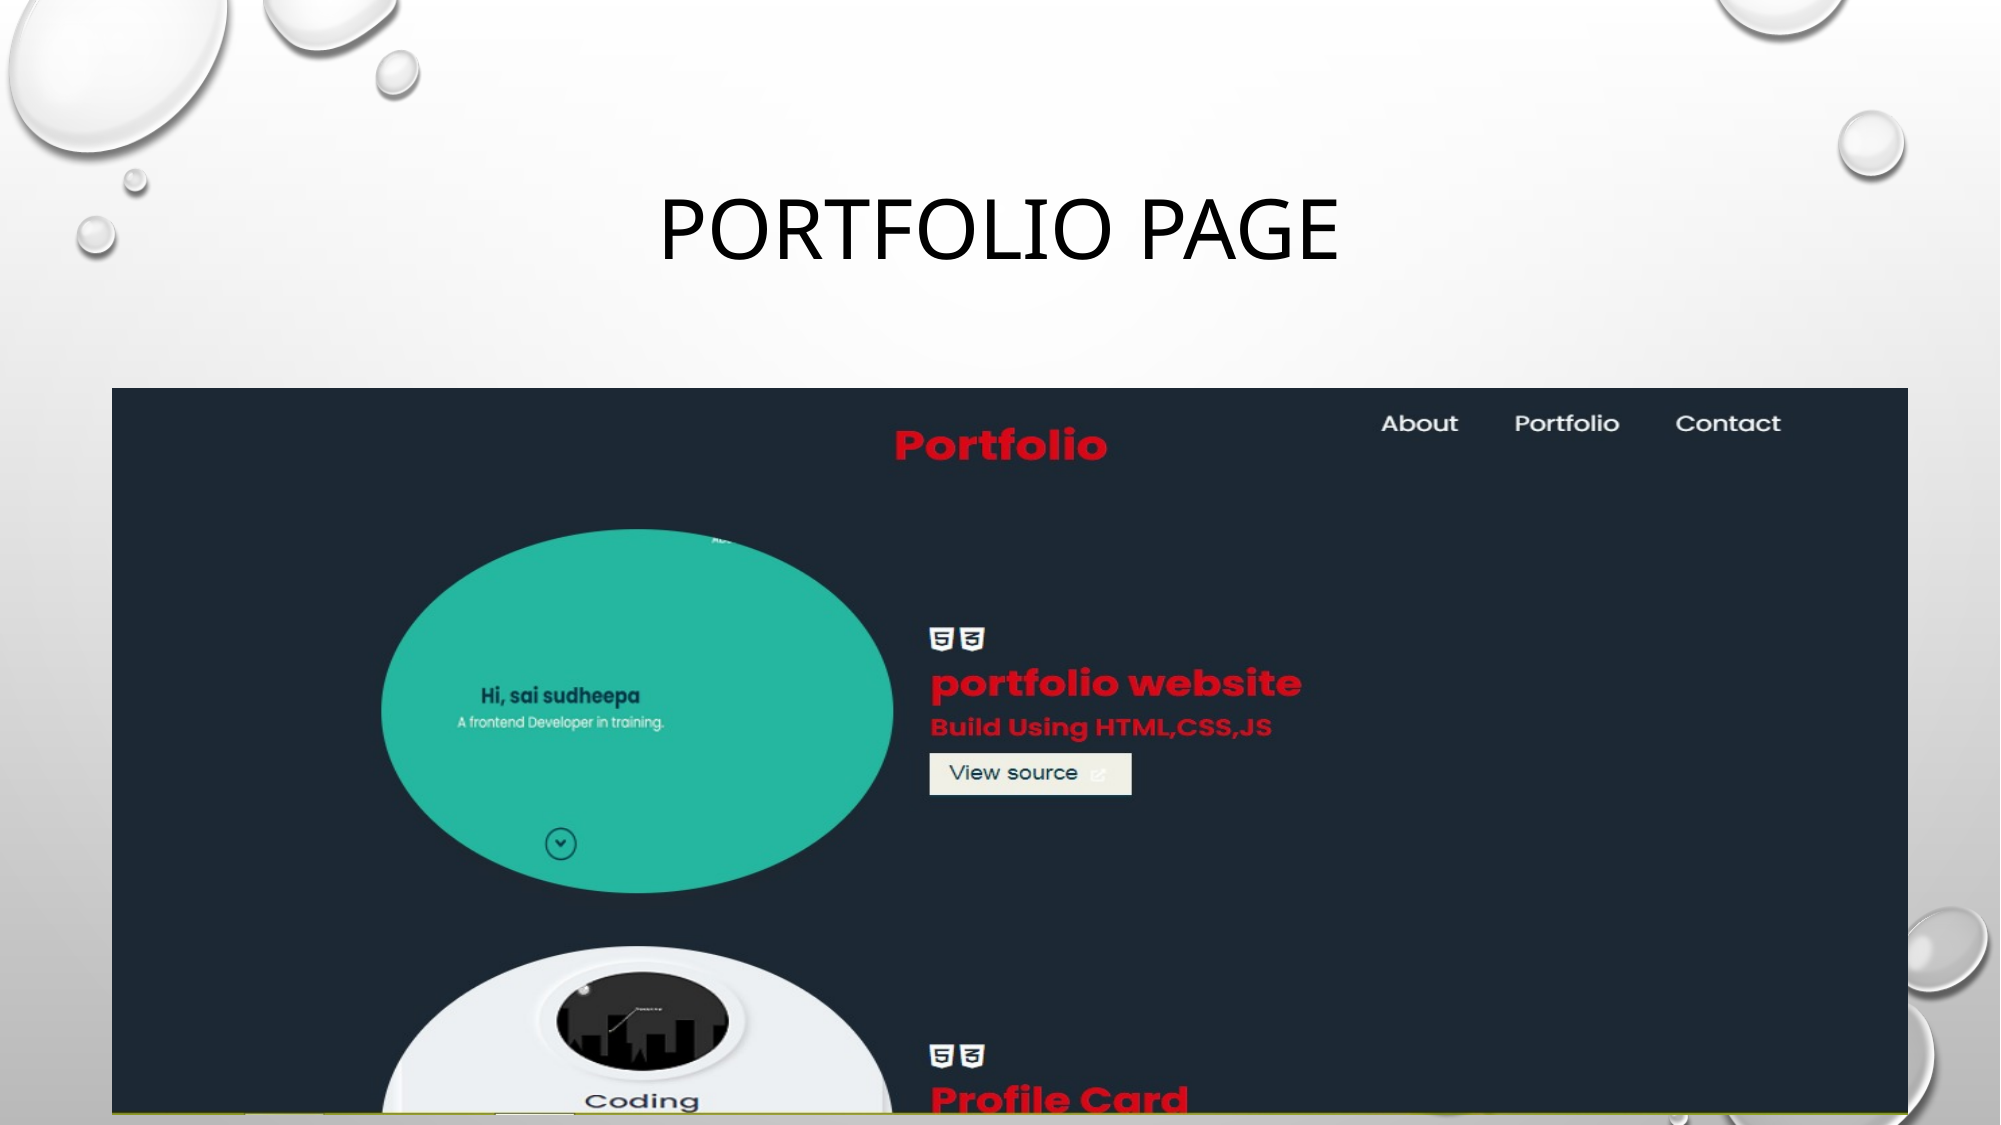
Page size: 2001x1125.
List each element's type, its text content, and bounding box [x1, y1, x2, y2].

title Portfolio page [149, 101, 1851, 364]
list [111, 387, 1908, 1115]
picture [0, 0, 2000, 1125]
